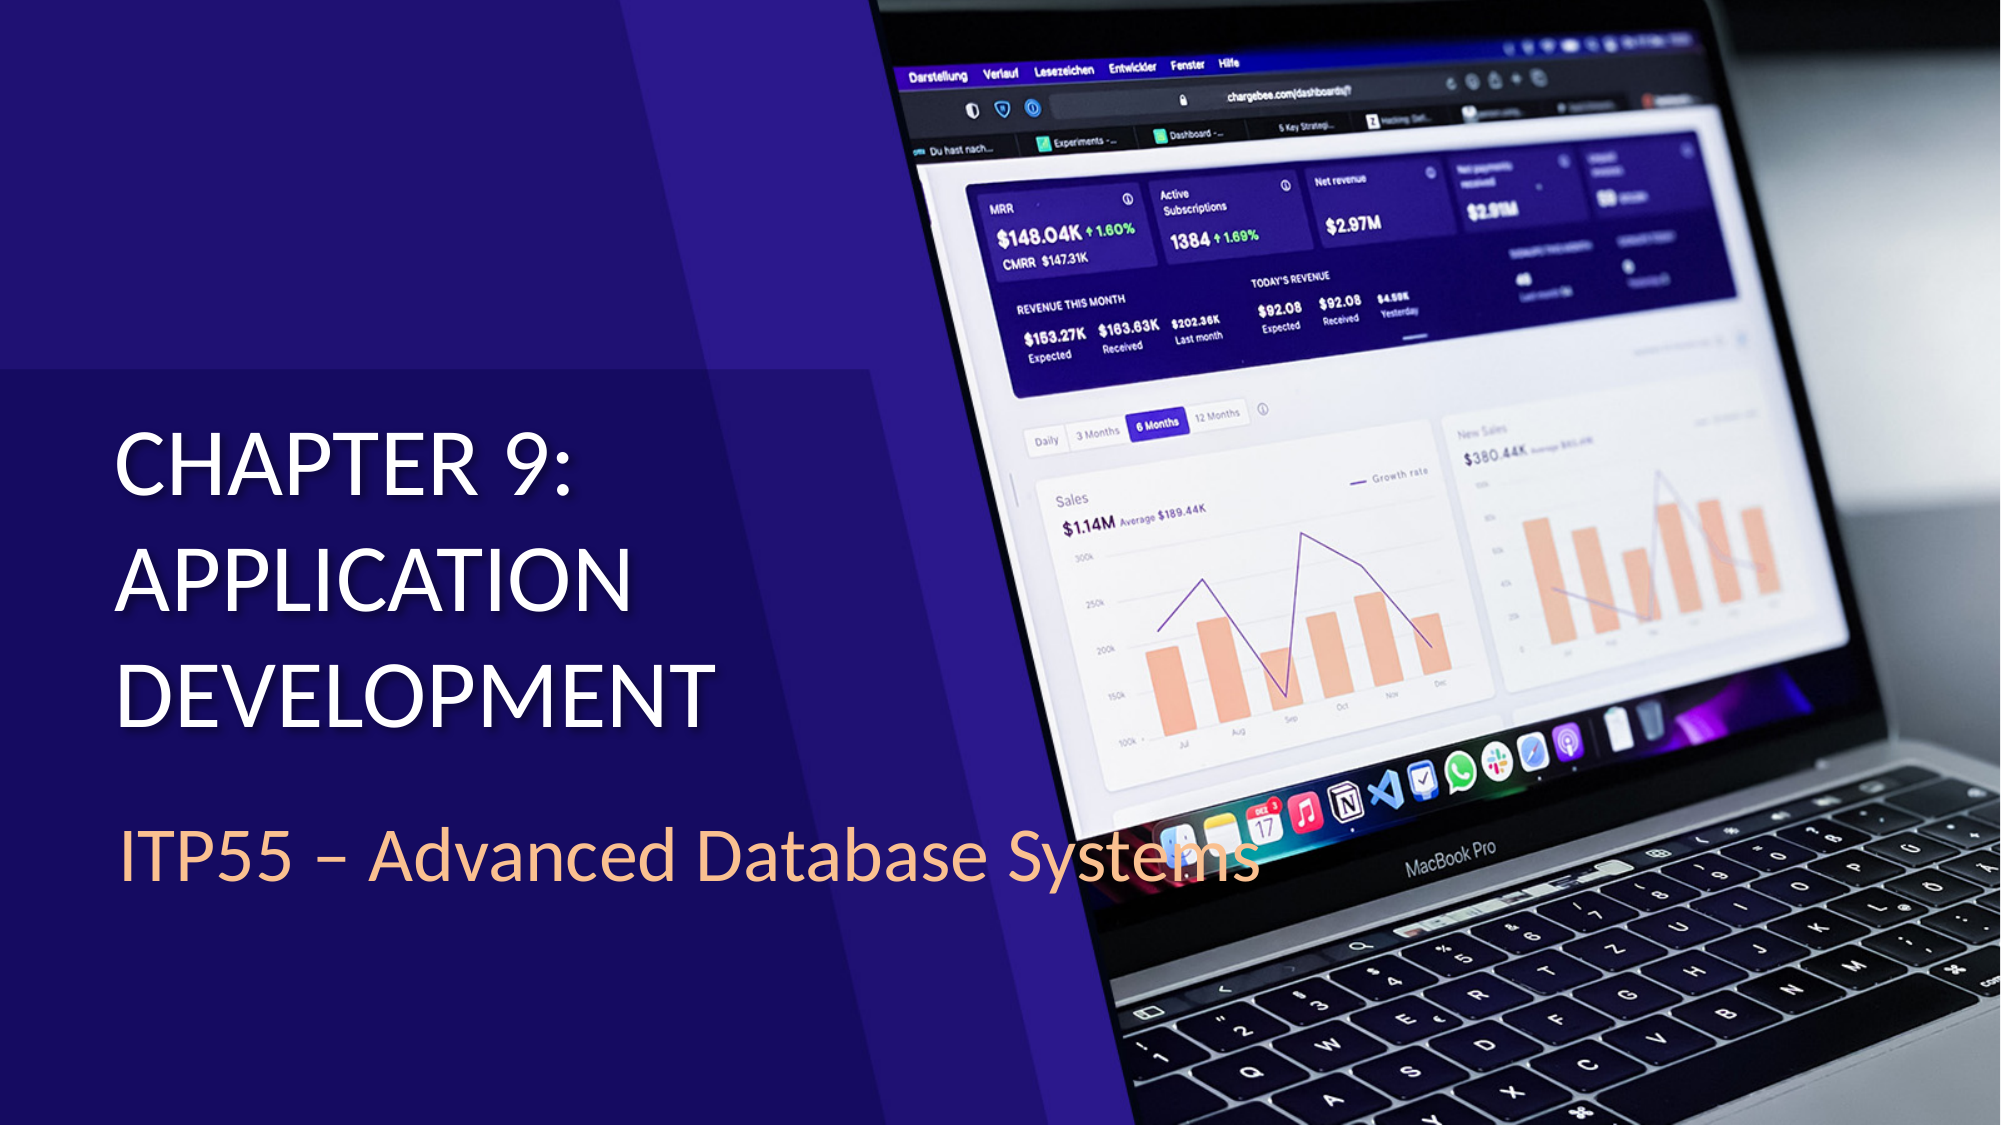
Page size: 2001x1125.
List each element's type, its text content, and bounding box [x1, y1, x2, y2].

picture [0, 0, 2001, 1125]
subtitle ITP55 – Advanced Database Systems [103, 796, 1900, 930]
title CHAPTER 9: APPLICATION DEVELOPMENT [99, 389, 1000, 757]
